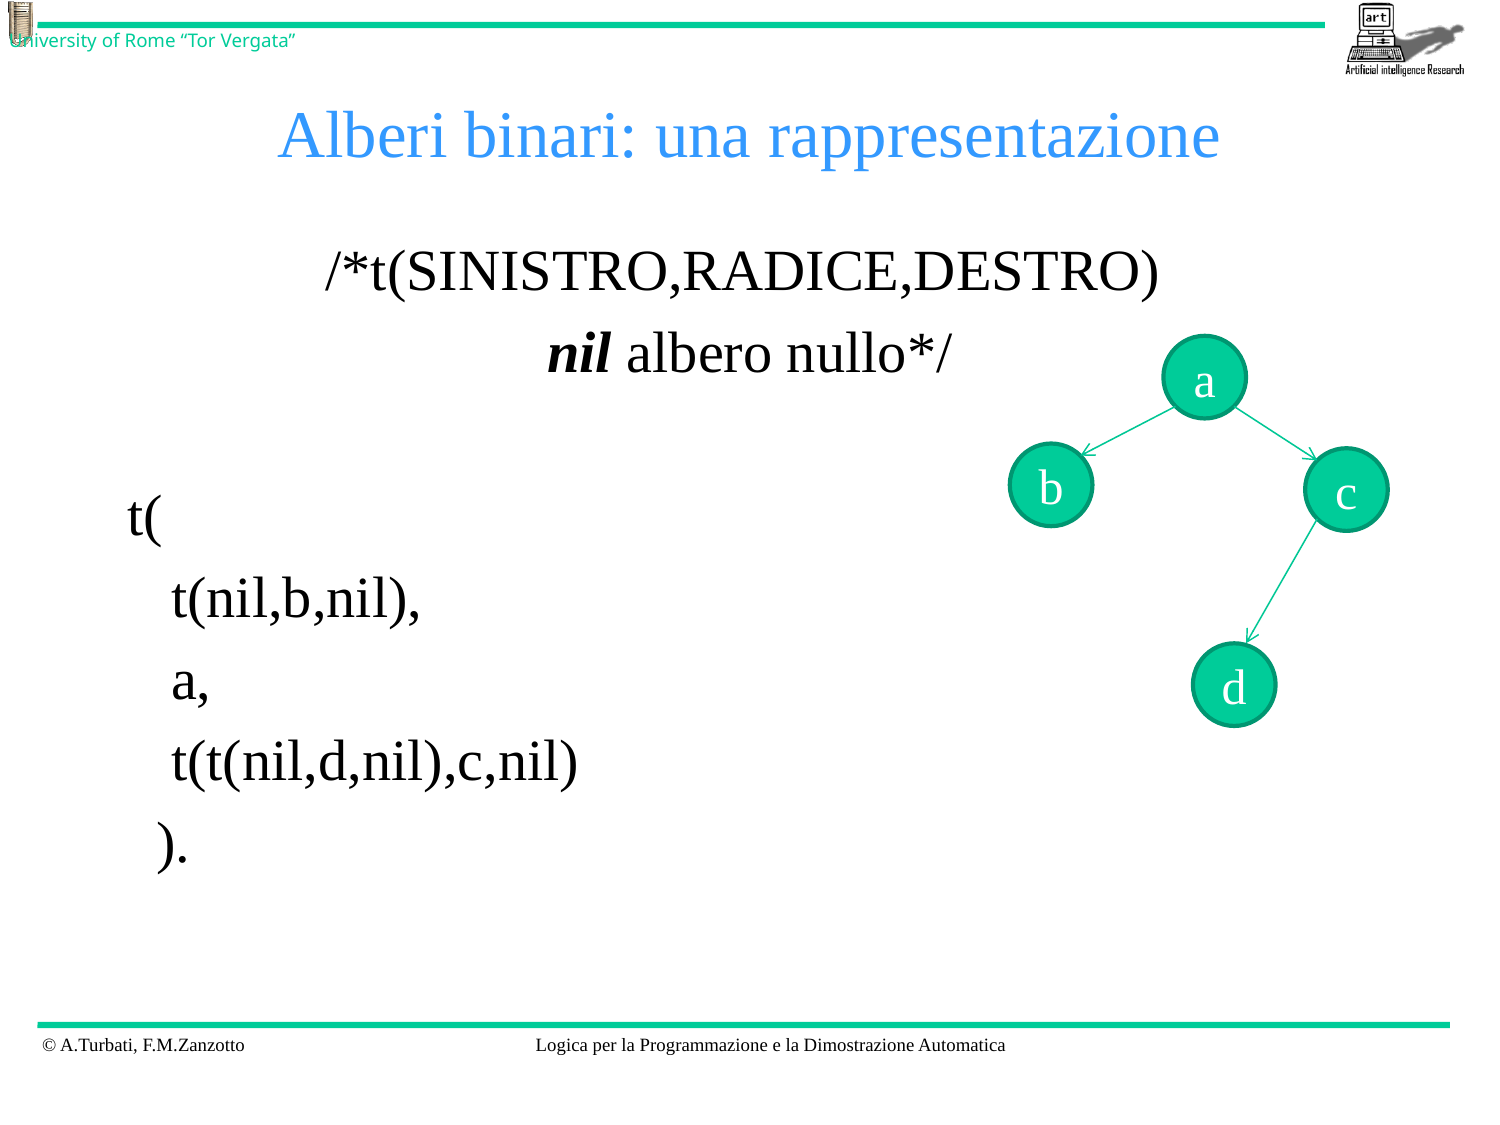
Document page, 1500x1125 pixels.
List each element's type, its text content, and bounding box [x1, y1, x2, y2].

text_box d [1190, 641, 1278, 729]
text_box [1080, 406, 1176, 456]
text_box b [1007, 441, 1095, 529]
list /*t(SINISTRO,RADICE,DESTRO) nil albero nullo*/ t( t(nil,b,nil), a, t(t(nil,d,nil),c,nil) ). [112, 224, 1388, 1001]
picture [4, 0, 38, 50]
title Alberi binari: una rappresentazione [112, 74, 1388, 188]
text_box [1245, 518, 1318, 644]
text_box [1233, 406, 1318, 461]
picture [1337, 0, 1475, 77]
text_box c [1303, 446, 1390, 533]
text_box a [1161, 333, 1249, 421]
